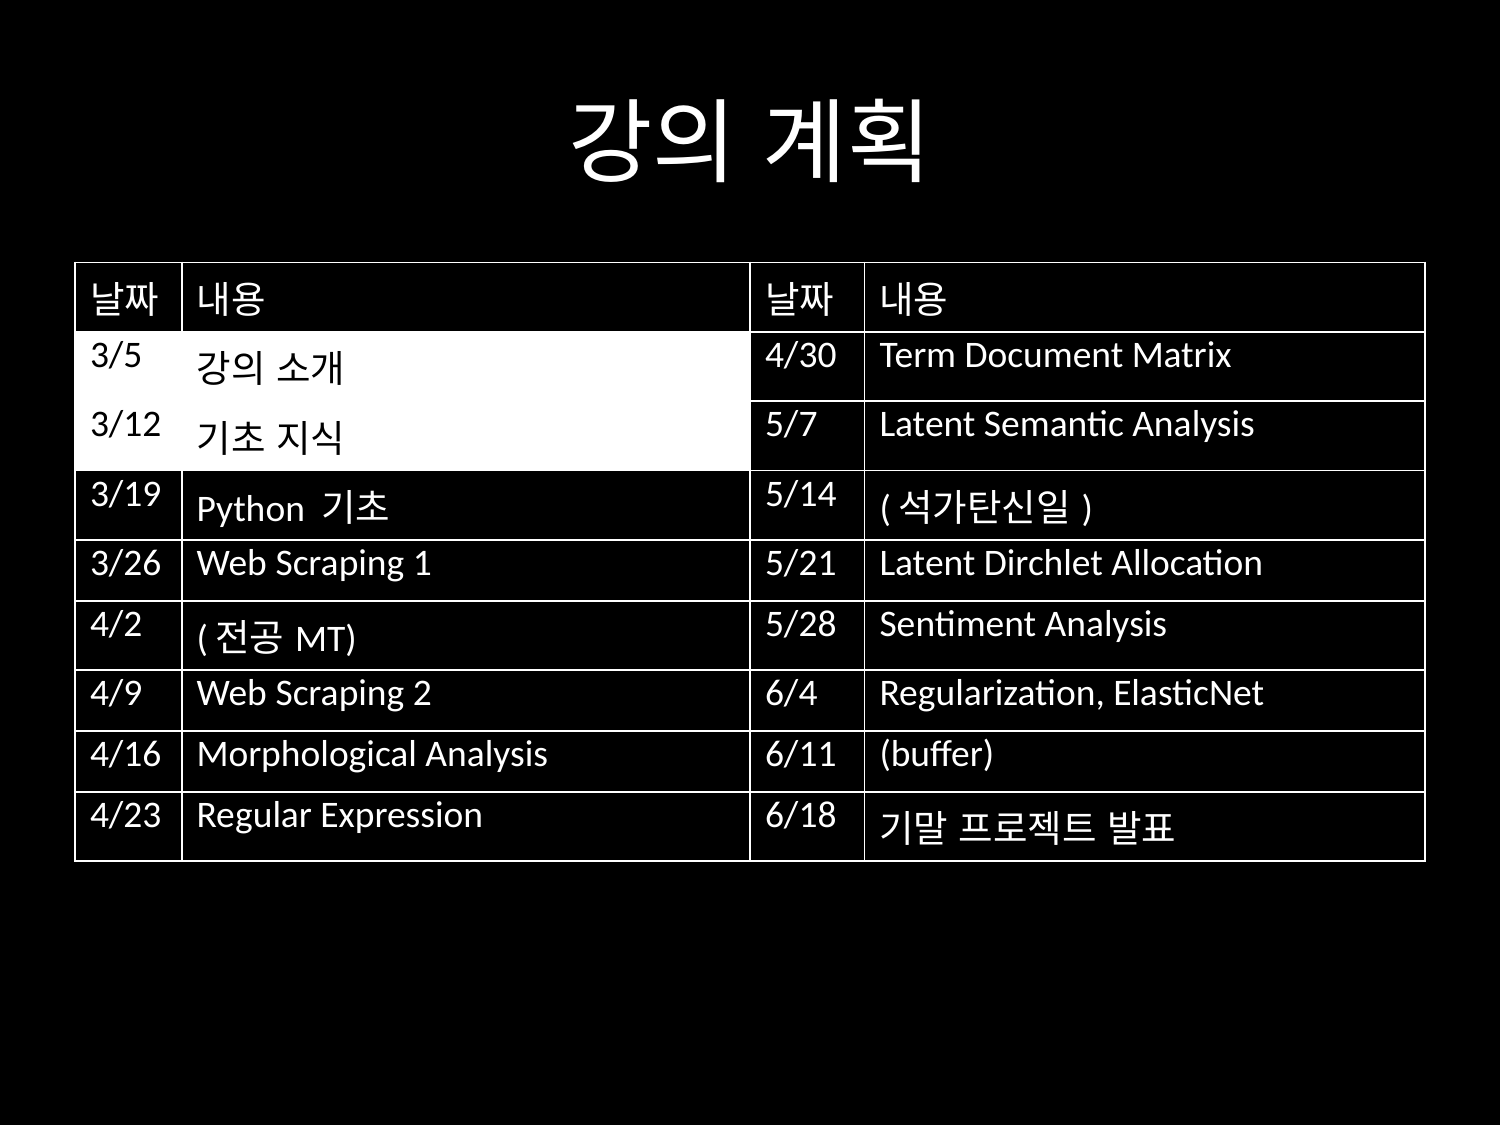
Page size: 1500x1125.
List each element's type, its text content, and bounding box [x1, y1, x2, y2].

table_cell 4/23 [76, 793, 181, 860]
table_cell 5/7 [751, 402, 864, 470]
table_cell 4/30 [751, 333, 864, 400]
table_cell 6/4 [751, 671, 864, 730]
table_header 내용 [865, 263, 1424, 331]
table_cell Web Scraping 2 [183, 671, 749, 730]
table_cell (석가탄신일) [865, 471, 1424, 539]
table_cell Term Document Matrix [865, 333, 1424, 400]
table_cell Latent Dirchlet Allocation [865, 541, 1424, 600]
table_cell 강의 소개 [183, 333, 749, 400]
table_cell 3/5 [76, 333, 181, 400]
table_cell 3/26 [76, 541, 181, 600]
table_cell (buffer) [865, 732, 1424, 791]
table_header 날짜 [751, 263, 864, 331]
table_cell Regularization, ElasticNet [865, 671, 1424, 730]
table_cell 6/11 [751, 732, 864, 791]
table_header 내용 [183, 263, 749, 331]
table_cell 기초 지식 [183, 402, 749, 470]
table_cell 4/2 [76, 602, 181, 669]
table_cell Sentiment Analysis [865, 602, 1424, 669]
table_cell (전공MT) [183, 602, 749, 669]
table_cell Web Scraping 1 [183, 541, 749, 600]
table_cell 5/14 [751, 471, 864, 539]
table_cell 5/21 [751, 541, 864, 600]
table_cell Regular Expression [183, 793, 749, 860]
table_cell 6/18 [751, 793, 864, 860]
table_cell 4/9 [76, 671, 181, 730]
table_cell Python 기초 [183, 471, 749, 539]
table_cell Latent Semantic Analysis [865, 402, 1424, 470]
table_cell 3/19 [76, 471, 181, 539]
table_header 날짜 [76, 263, 181, 331]
table_cell 기말 프로젝트 발표 [865, 793, 1424, 860]
table_cell 5/28 [751, 602, 864, 669]
table_cell 3/12 [76, 402, 181, 470]
table_cell Morphological Analysis [183, 732, 749, 791]
title 강의 계획 [75, 45, 1425, 233]
table_cell 4/16 [76, 732, 181, 791]
